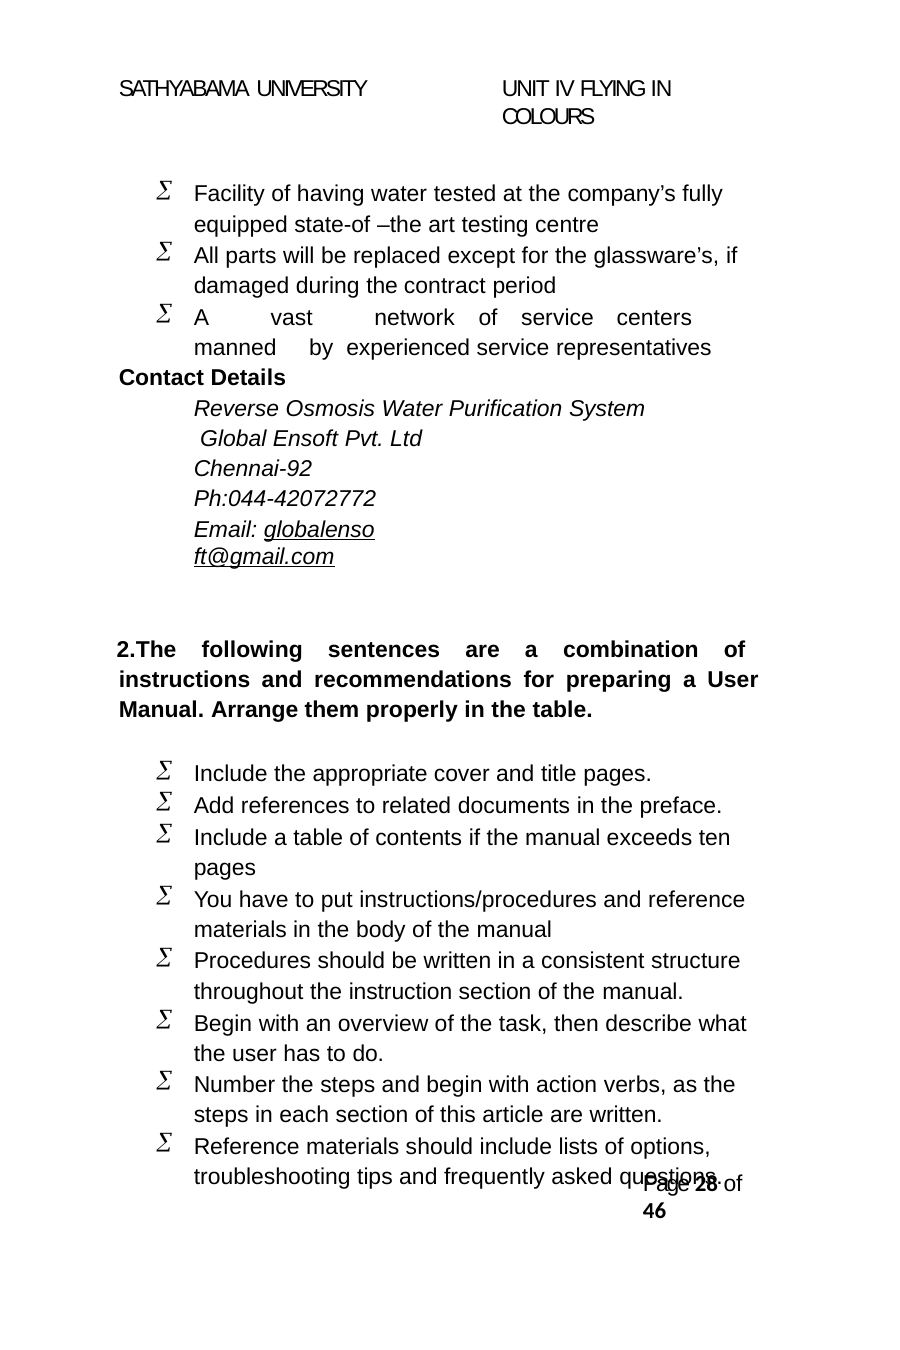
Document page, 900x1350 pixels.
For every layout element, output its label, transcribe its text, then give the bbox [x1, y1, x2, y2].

text_box UNIT IV FLYING IN COLOURS [499, 71, 768, 129]
text_box SATHYABAMA UNIVERSITY [116, 71, 370, 102]
text_box Facility of having water tested at the company’s fully equipped state-of –the art testing centre All parts will be replaced except for the glassware’s, if damaged during the contract period A vast network of service centers manned by experienced service representatives Contact Details Reverse Osmosis Water Purification System Global Ensoft Pvt. Ltd Chennai-92 Ph:044-42072772 Email: globalensoft@gmail.com The following sentences are a combination of instructions and recommendations for preparing a User Manual. Arrange them properly in the table. Include the appropriate cover and title pages. Add references to related documents in the preface. Include a table of contents if the manual exceeds ten pages You have to put instructions/procedures and reference materials in the body of the manual Procedures should be written in a consistent structure throughout the instruction section of the manual. Begin with an overview of the task, then describe what the user has to do. Number the steps and begin with action verbs, as the steps in each section of this article are written. Reference materials should include lists of options, troubleshooting tips and frequently asked questions. [116, 174, 772, 1190]
slide_number Page 31 of 46 [640, 1190, 772, 1350]
